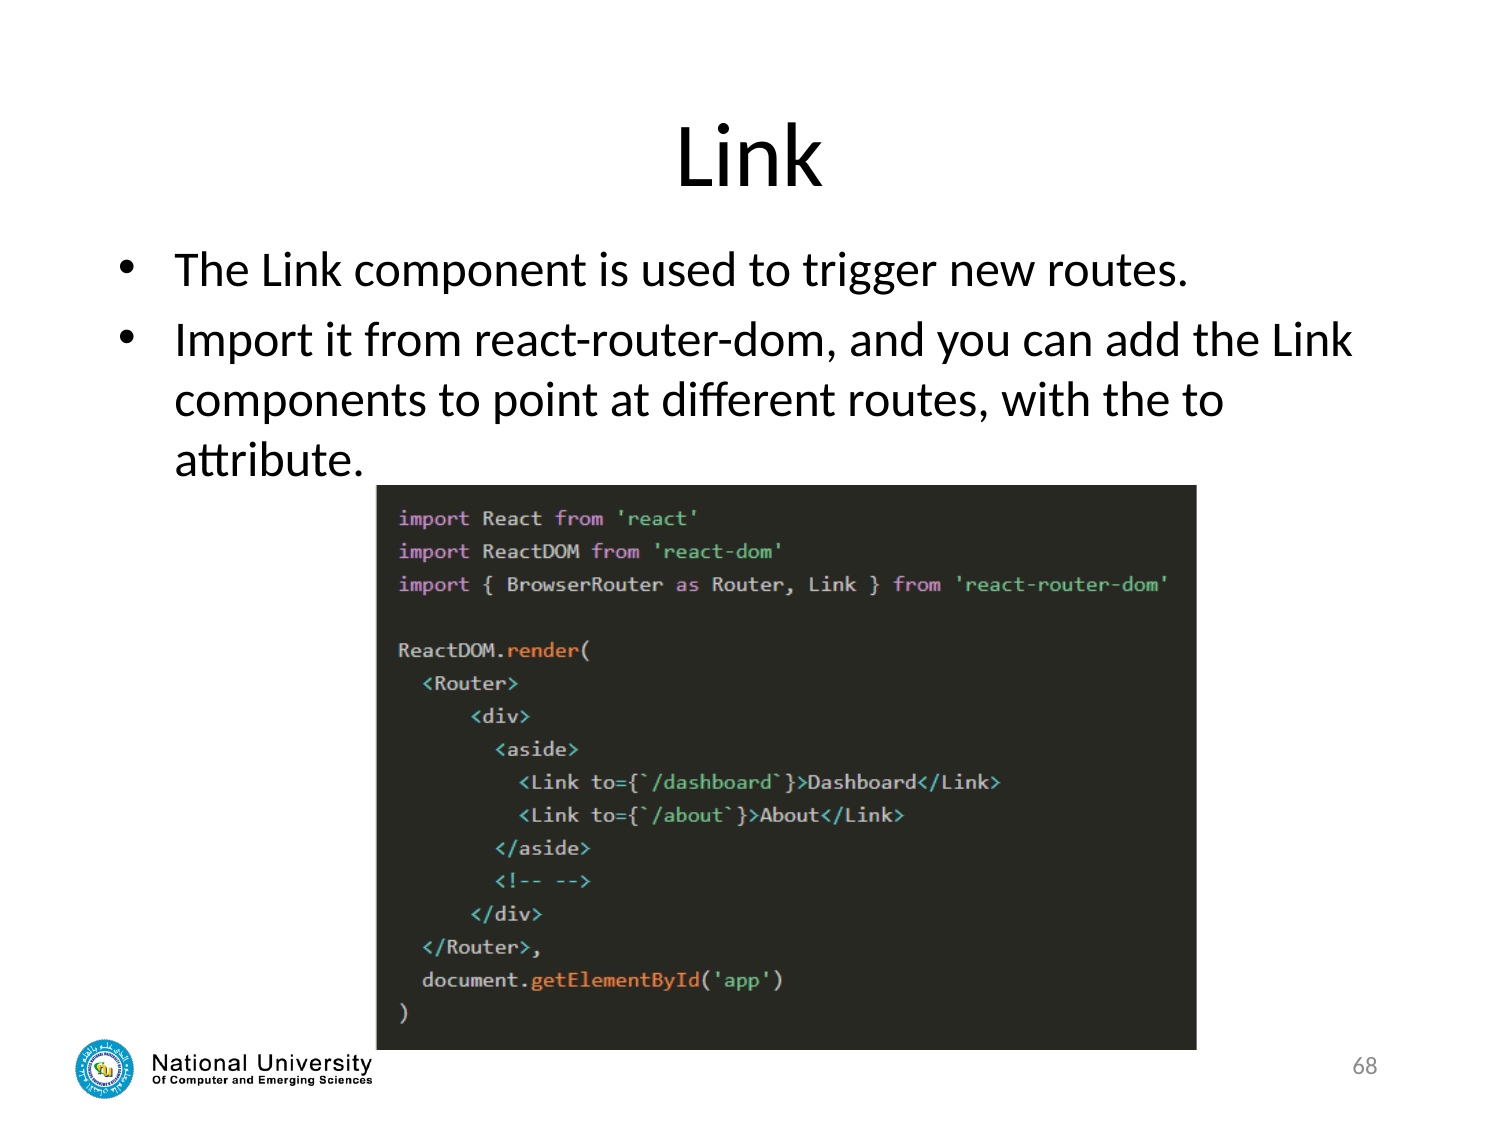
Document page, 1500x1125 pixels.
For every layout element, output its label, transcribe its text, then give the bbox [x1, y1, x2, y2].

picture [75, 1039, 98, 1065]
picture [151, 484, 1197, 1104]
picture [87, 1052, 122, 1086]
picture [111, 1074, 134, 1099]
picture [111, 1039, 134, 1064]
slide_number 68 [1337, 1034, 1425, 1095]
title Link [103, 85, 1397, 214]
list The Link component is used to trigger new routes. Import it from react-router-dom, and you can add the Link components to point at different routes, with the to attribute. [103, 228, 1397, 933]
picture [75, 1075, 100, 1099]
